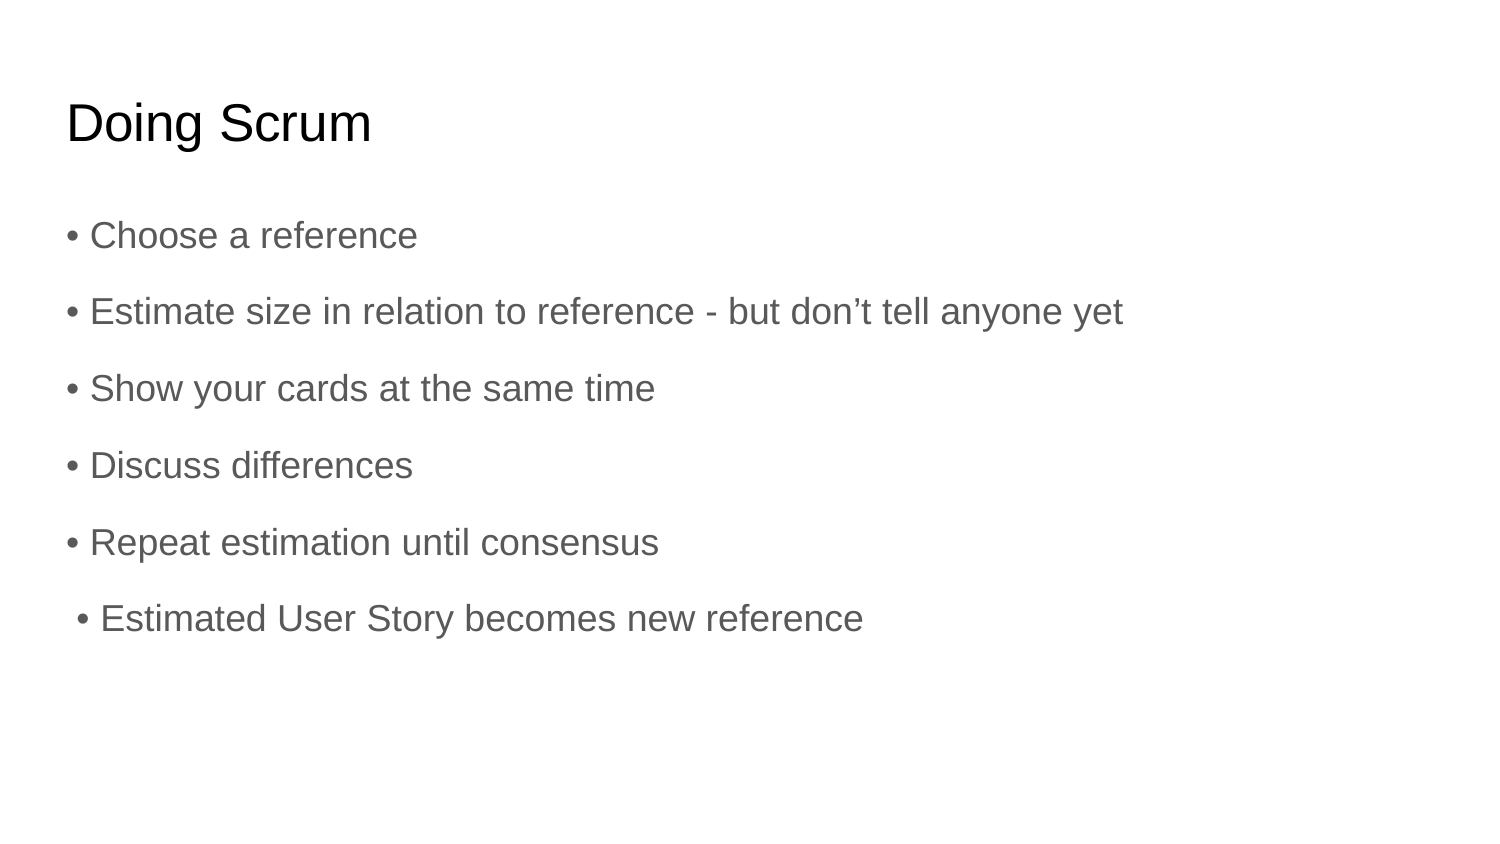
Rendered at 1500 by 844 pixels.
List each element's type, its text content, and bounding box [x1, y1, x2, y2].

title Doing Scrum [51, 72, 1449, 167]
list • Choose a reference • Estimate size in relation to reference - but don’t tell anyone yet • Show your cards at the same time • Discuss differences • Repeat estimation until consensus • Estimated User Story becomes new reference [51, 189, 1449, 750]
